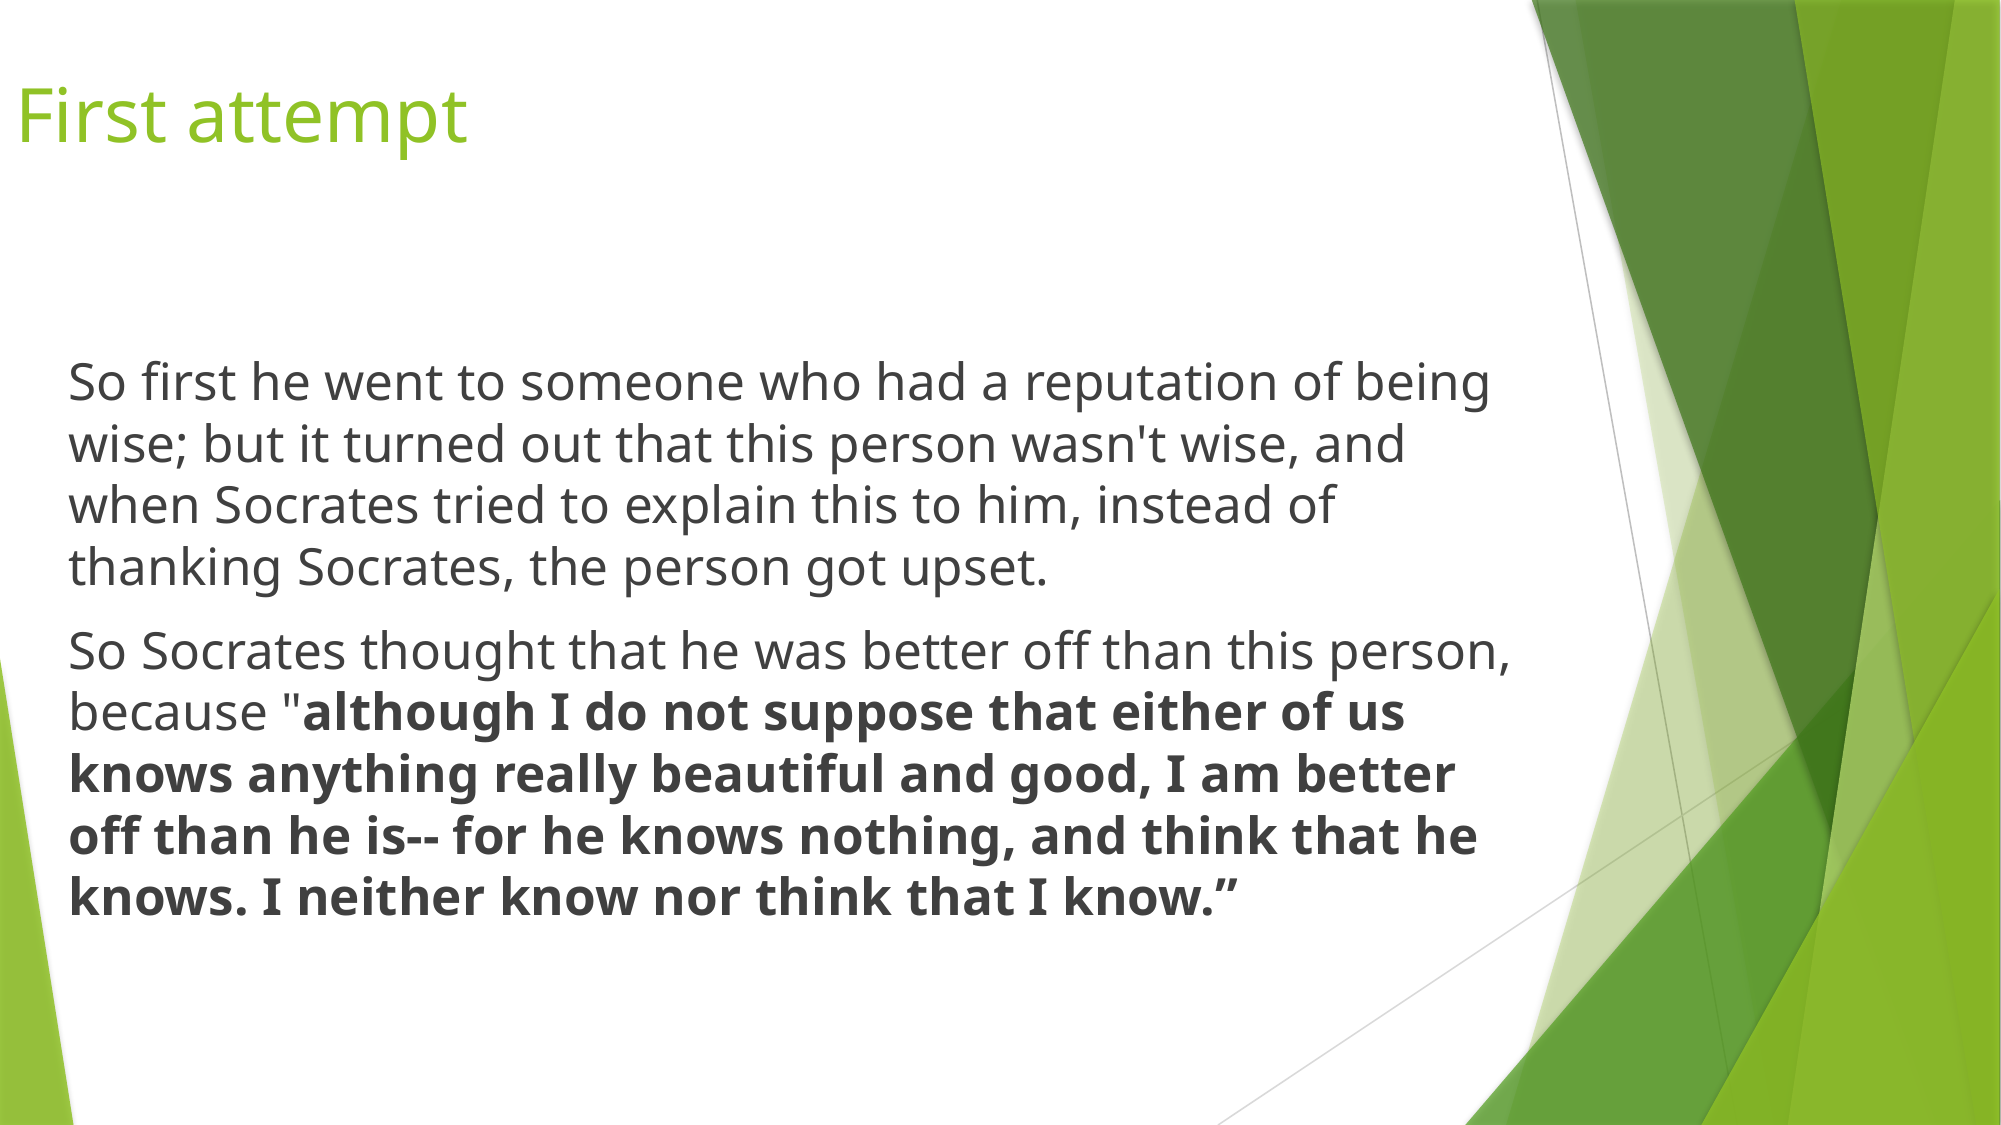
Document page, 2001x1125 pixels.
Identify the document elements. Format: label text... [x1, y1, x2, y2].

title First attempt [0, 59, 1725, 278]
list So first he went to someone who had a reputation of being wise; but it turned out that this person wasn't wise, and when Socrates tried to explain this to him, instead of thanking Socrates, the person got upset. So Socrates thought that he was better off than this person, because "although I do not suppose that either of us knows anything really beautiful and good, I am better off than he is-- for he knows nothing, and think that he knows. I neither know nor think that I know.” [53, 341, 1560, 935]
